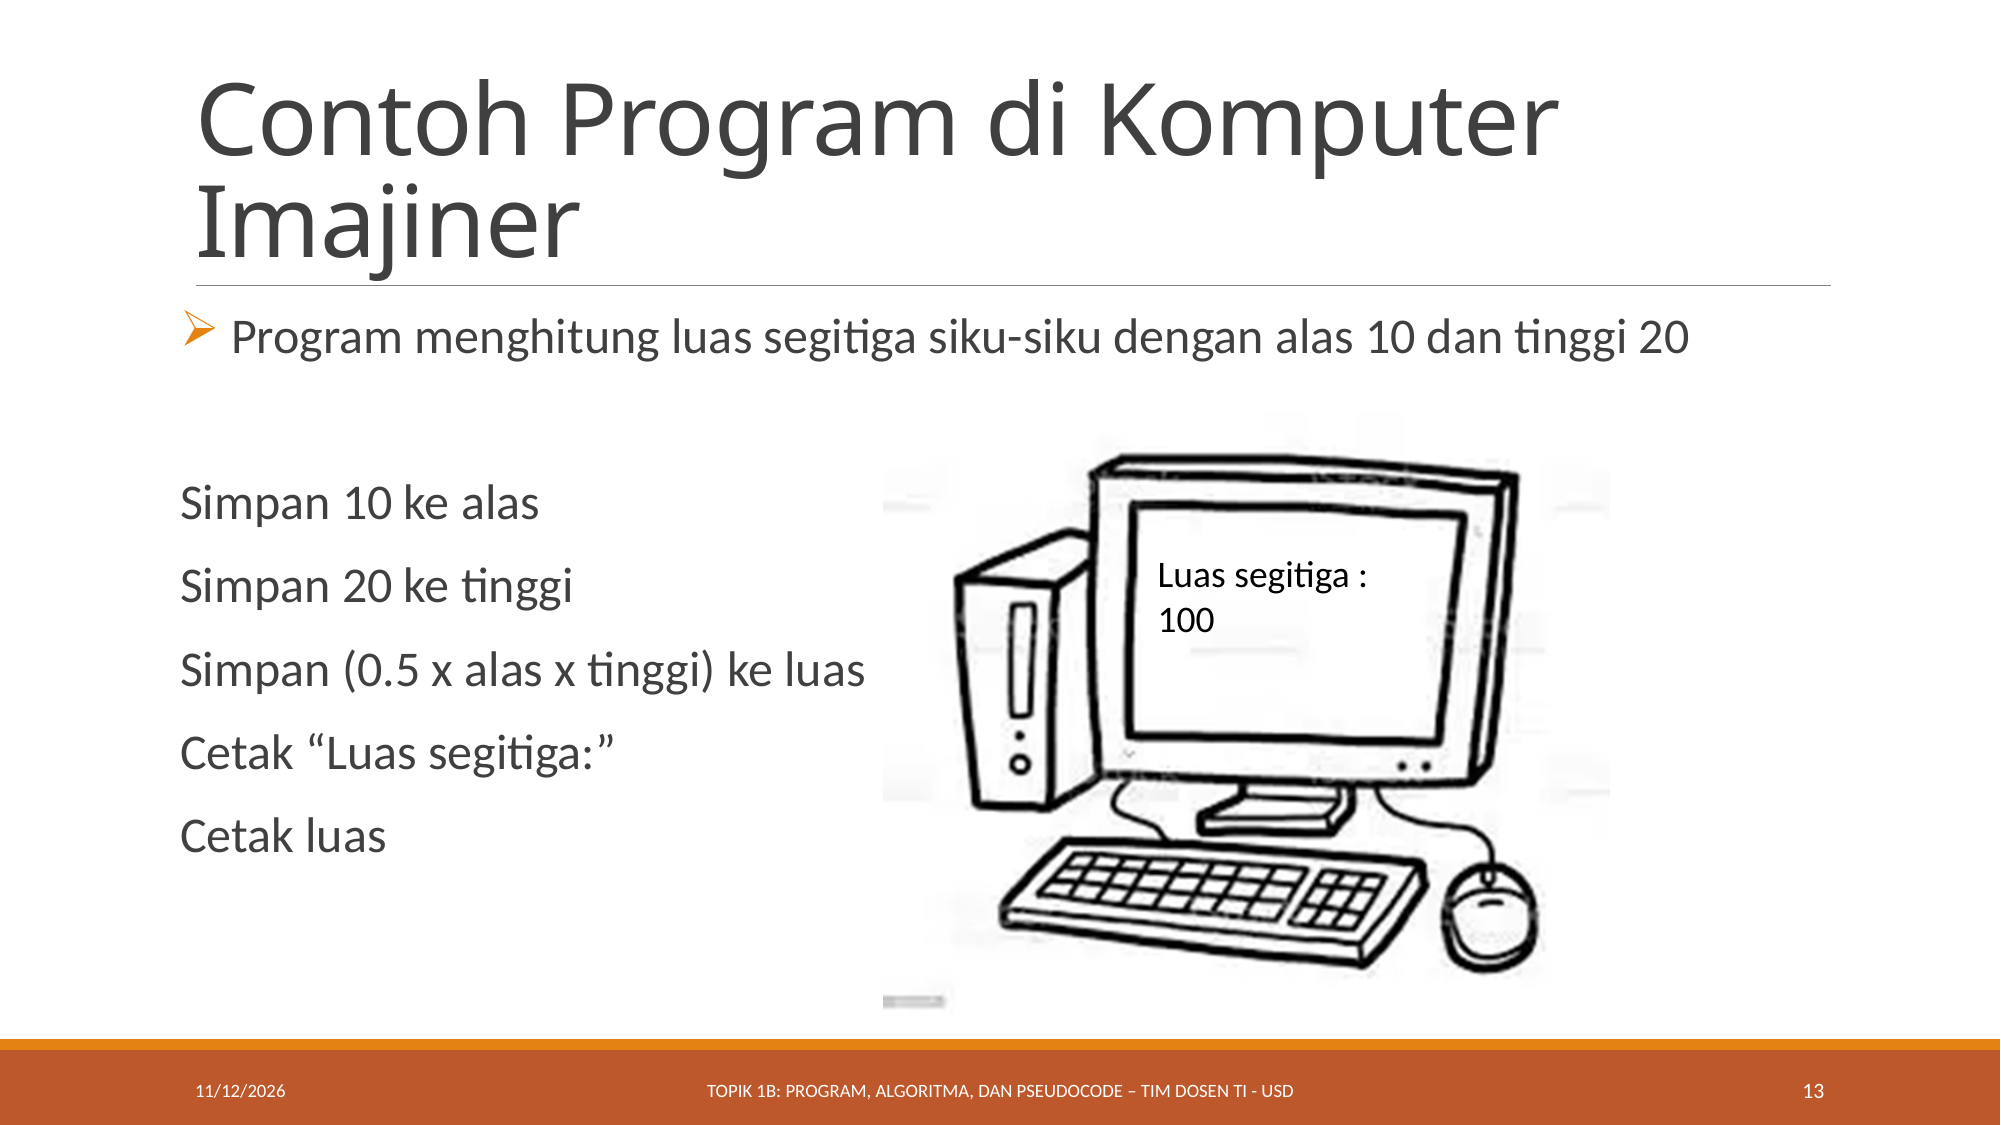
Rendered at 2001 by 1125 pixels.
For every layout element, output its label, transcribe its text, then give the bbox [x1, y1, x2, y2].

list Program menghitung luas segitiga siku-siku dengan alas 10 dan tinggi 20 Simpan 10 ke alas Simpan 20 ke tinggi Simpan (0.5 x alas x tinggi) ke luas Cetak “Luas segitiga:” Cetak luas [180, 302, 1830, 963]
picture [883, 411, 1610, 1018]
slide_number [180, 1059, 586, 1120]
footer Topik 1B: Program, Algoritma, dan Pseudocode – Tim Dosen TI - USD [604, 1059, 1396, 1120]
slide_number 13 [1624, 1059, 1840, 1120]
title Contoh Program di Komputer Imajiner [180, 47, 1830, 285]
